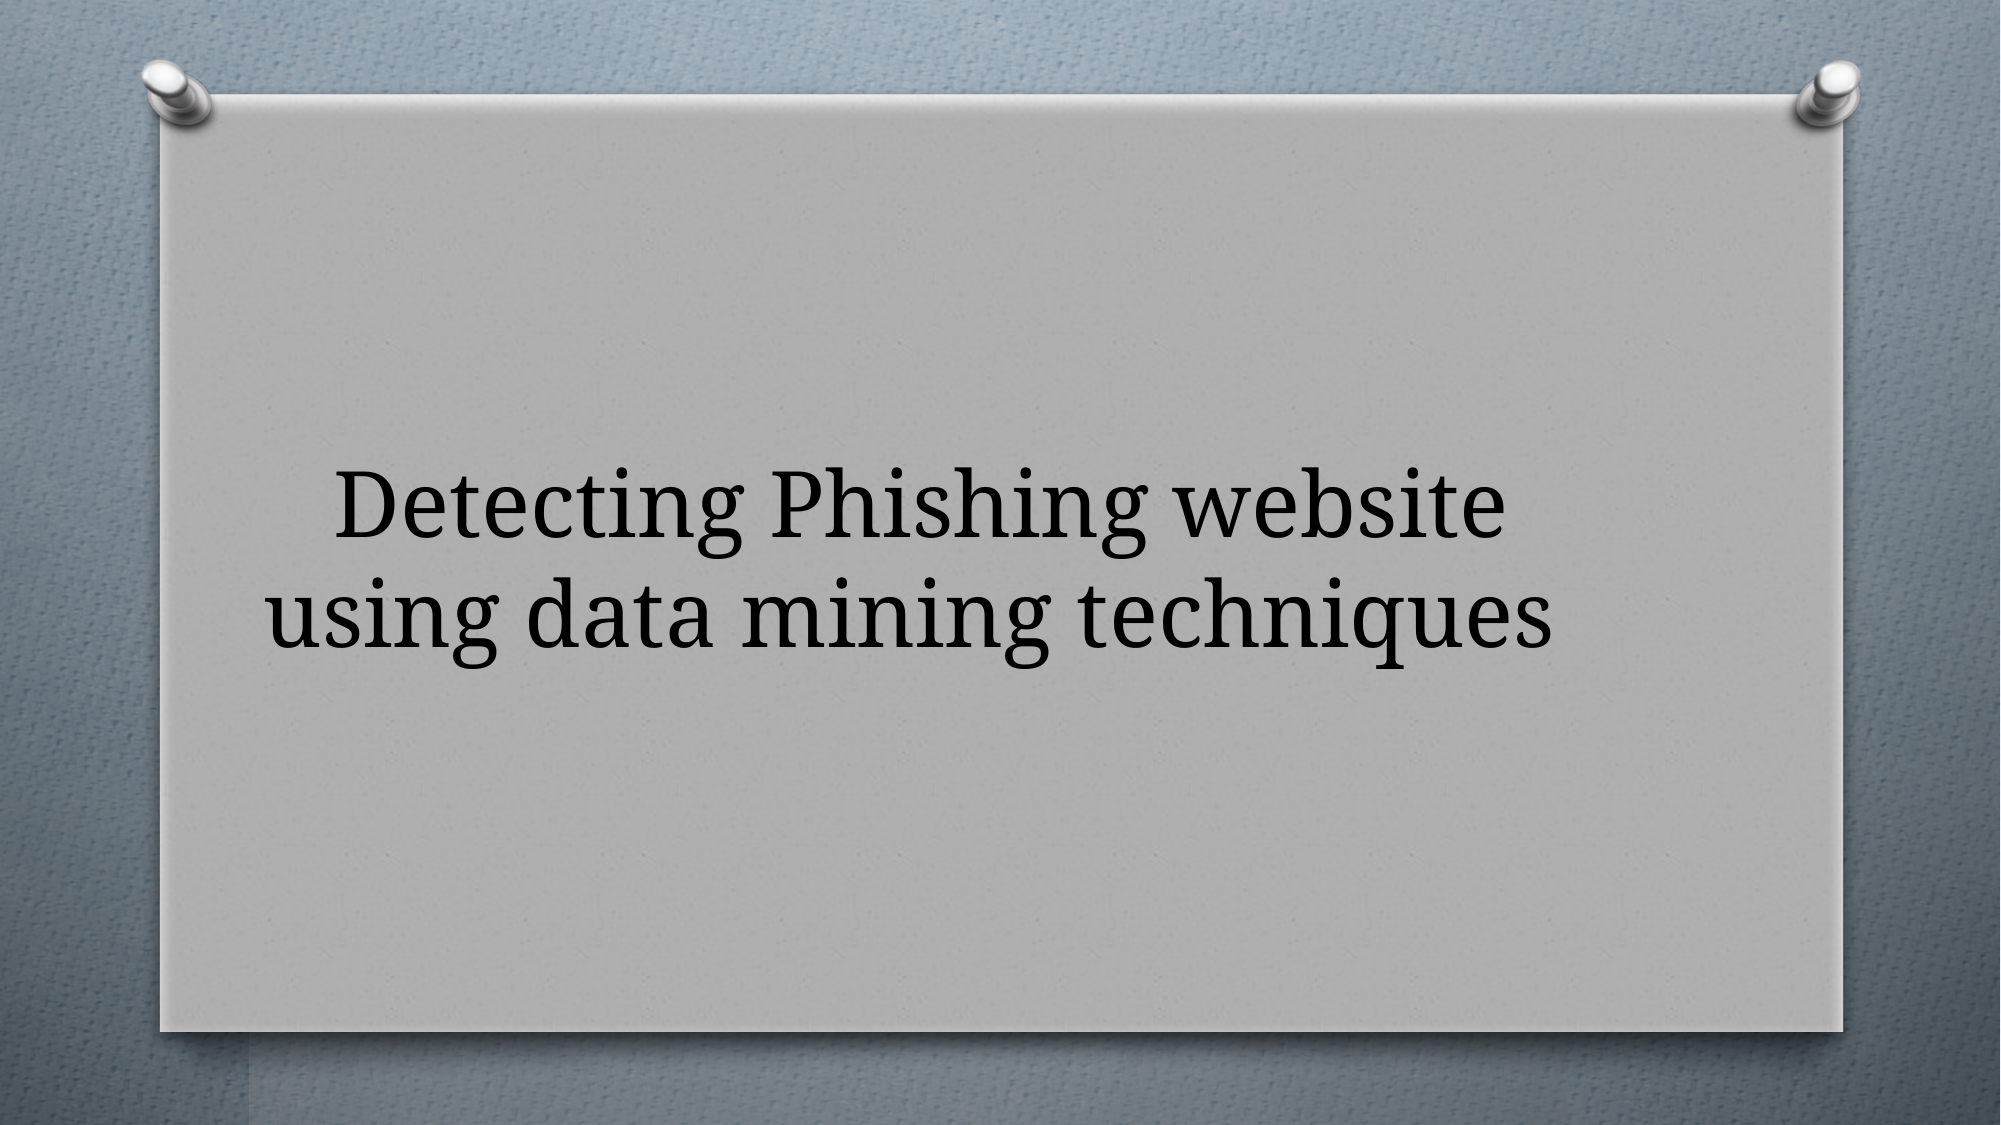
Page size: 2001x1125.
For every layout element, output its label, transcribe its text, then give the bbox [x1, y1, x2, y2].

title Detecting Phishing website using data mining techniques [216, 421, 1627, 691]
picture [1764, 30, 1911, 161]
picture [107, 24, 256, 158]
